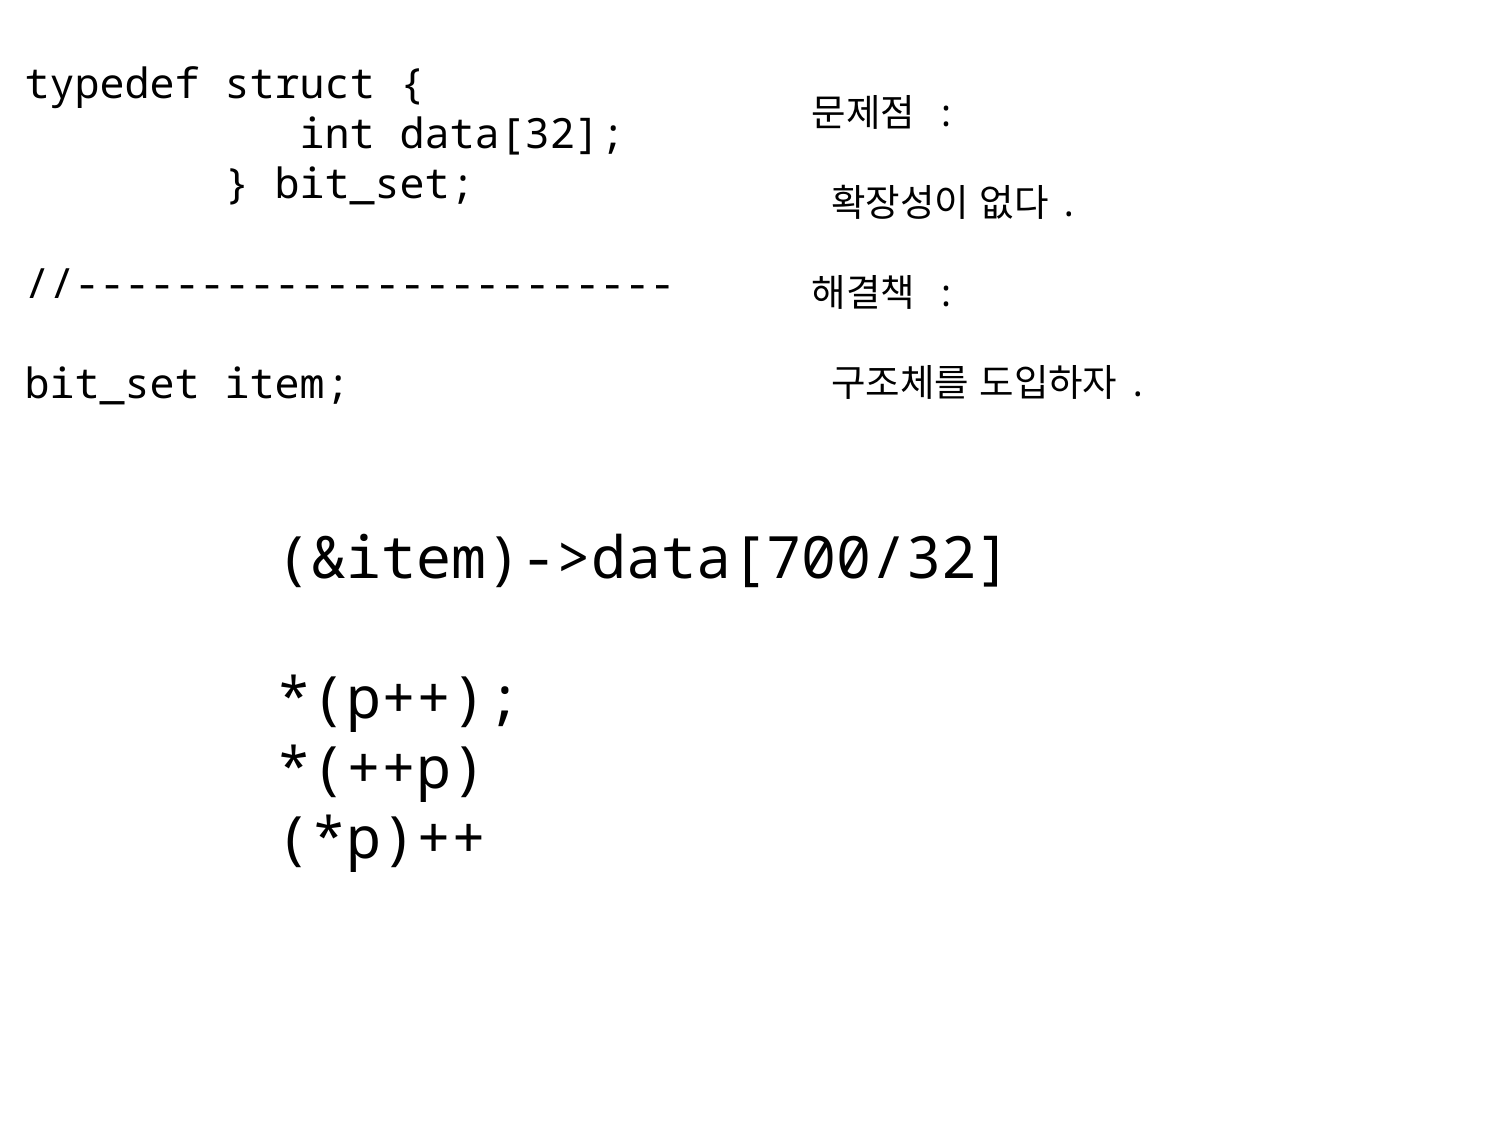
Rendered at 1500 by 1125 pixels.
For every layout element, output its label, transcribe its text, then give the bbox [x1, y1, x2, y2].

text_box typedef struct { int data[32]; } bit_set; //------------------------ bit_set item; [9, 49, 690, 465]
text_box 문제점 : 확장성이 없다. 해결책 : 구조체를 도입하자. [797, 82, 1232, 502]
text_box (&item)->data[700/32] *(p++); *(++p) (*p)++ [261, 513, 1027, 878]
